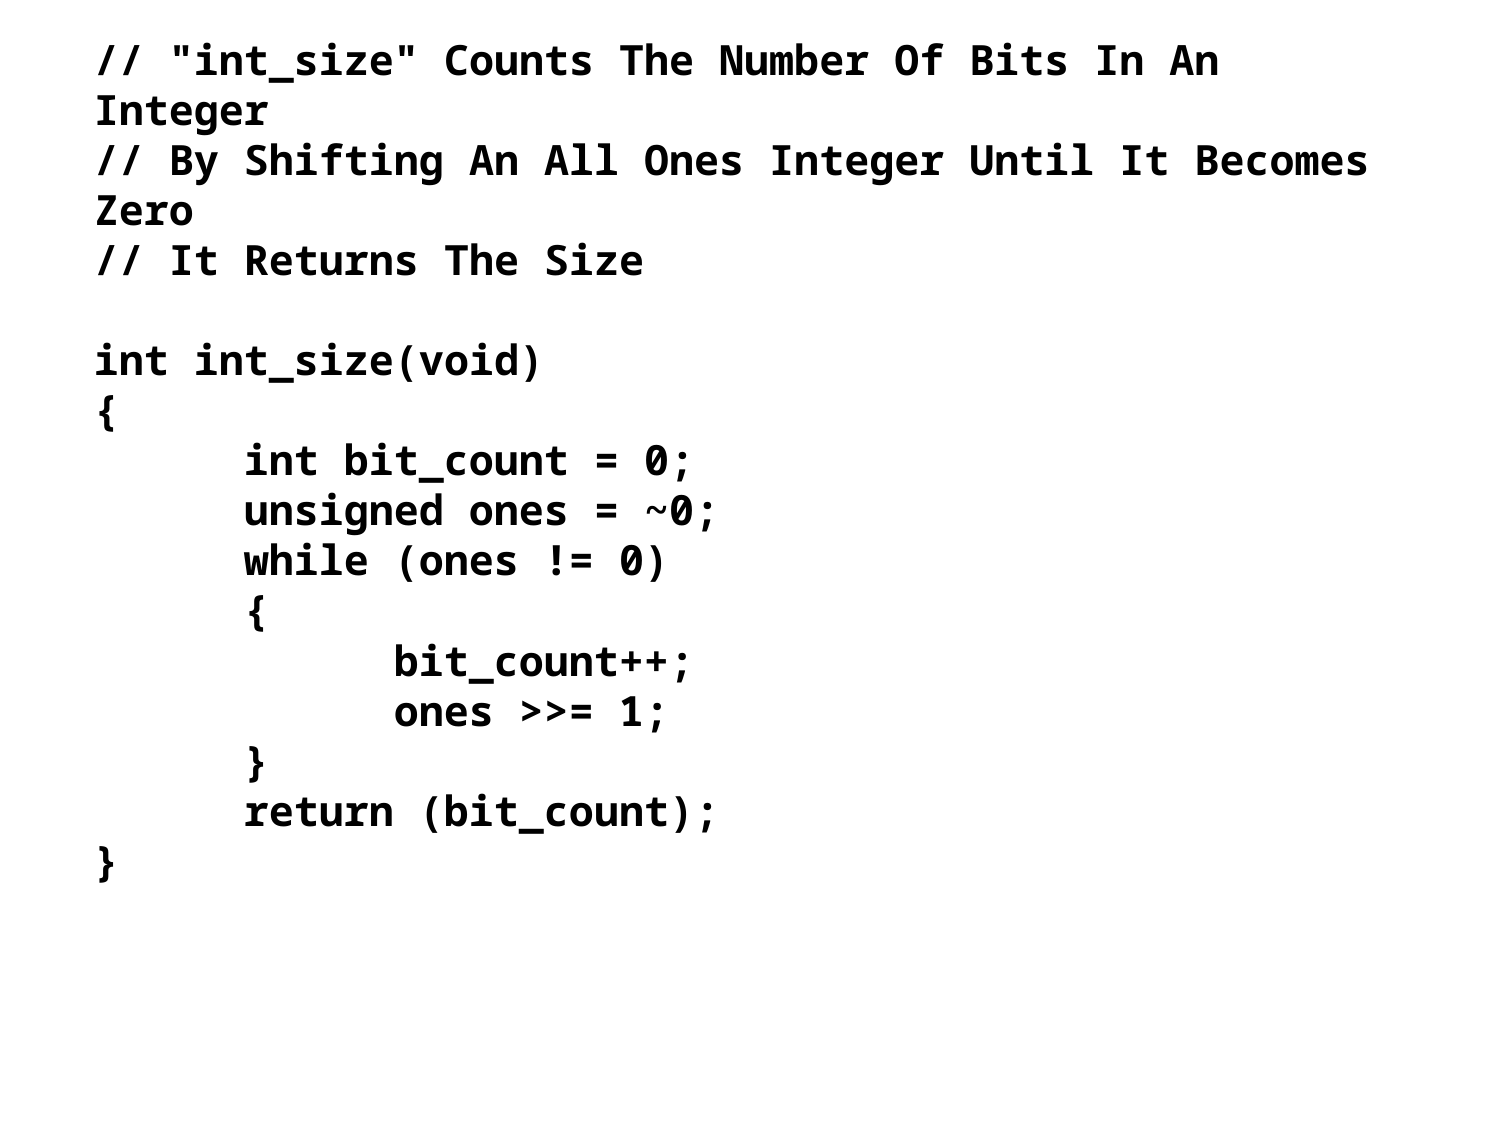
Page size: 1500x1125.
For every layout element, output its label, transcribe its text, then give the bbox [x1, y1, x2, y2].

list // "int_size" Counts The Number Of Bits In An Integer // By Shifting An All Ones Integer Until It Becomes Zero // It Returns The Size int int_size(void) { int bit_count = 0; unsigned ones = ~0; while (ones != 0) { bit_count++; ones >>= 1; } return (bit_count); } [78, 26, 1402, 1105]
